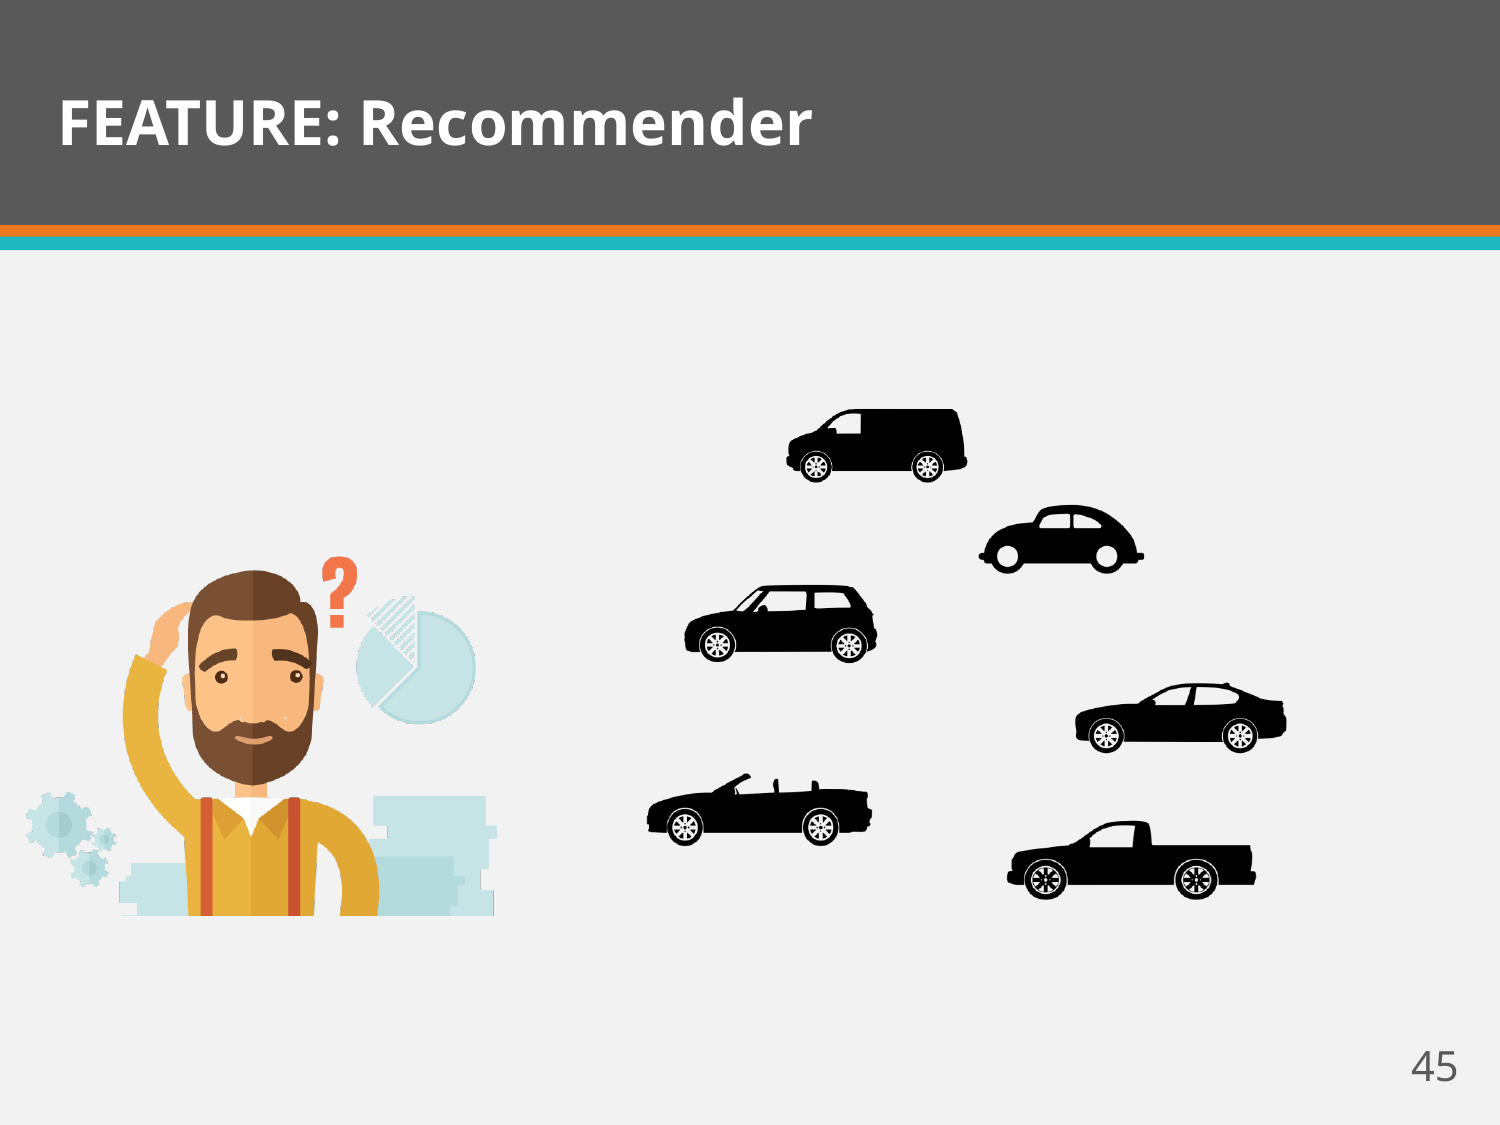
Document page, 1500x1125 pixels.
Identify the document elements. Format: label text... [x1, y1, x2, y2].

picture [671, 578, 890, 669]
picture [11, 539, 583, 916]
title FEATURE: Recommender [42, 38, 1224, 167]
picture [990, 814, 1272, 905]
picture [1061, 675, 1300, 760]
picture [978, 499, 1145, 580]
slide_number 45 [1305, 1045, 1474, 1091]
picture [774, 400, 979, 490]
picture [632, 759, 886, 860]
